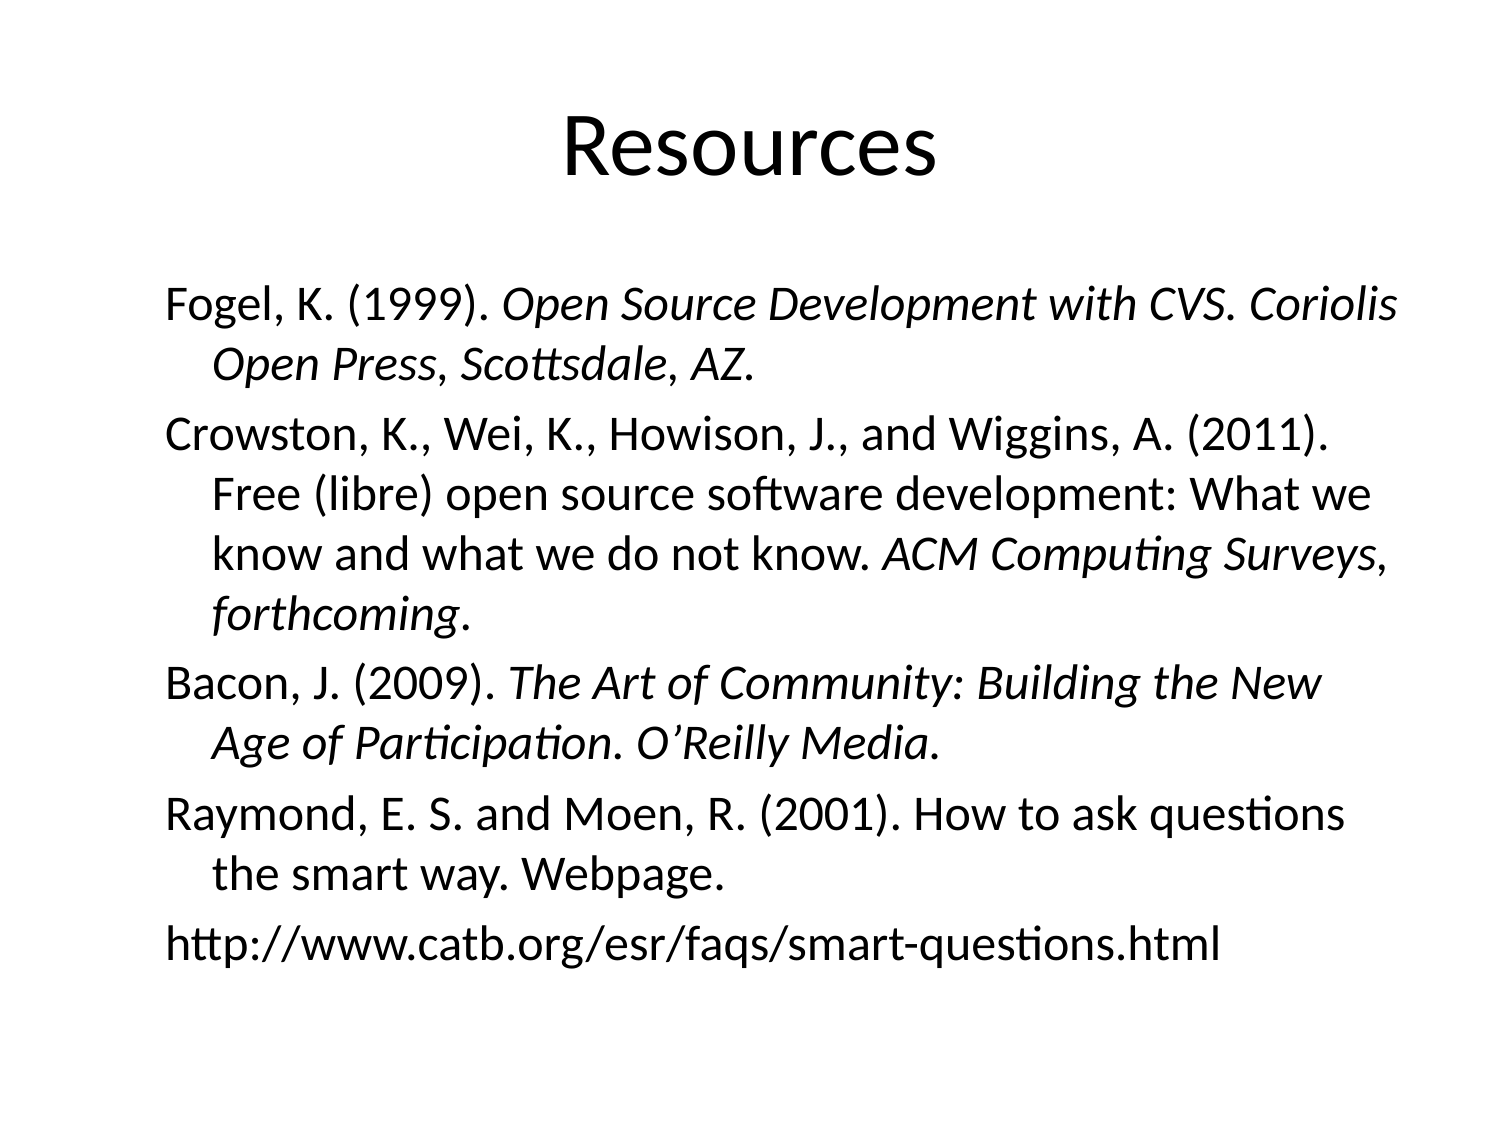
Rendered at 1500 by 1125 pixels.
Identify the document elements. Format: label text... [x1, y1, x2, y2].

title Resources [75, 45, 1425, 233]
list Fogel, K. (1999). Open Source Development with CVS. Coriolis Open Press, Scottsdale, AZ. Crowston, K., Wei, K., Howison, J., and Wiggins, A. (2011). Free (libre) open source software development: What we know and what we do not know. ACM Computing Surveys, forthcoming. Bacon, J. (2009). The Art of Community: Building the New Age of Participation. O’Reilly Media. Raymond, E. S. and Moen, R. (2001). How to ask questions the smart way. Webpage. http://www.catb.org/esr/faqs/smart-questions.html [75, 262, 1425, 1005]
